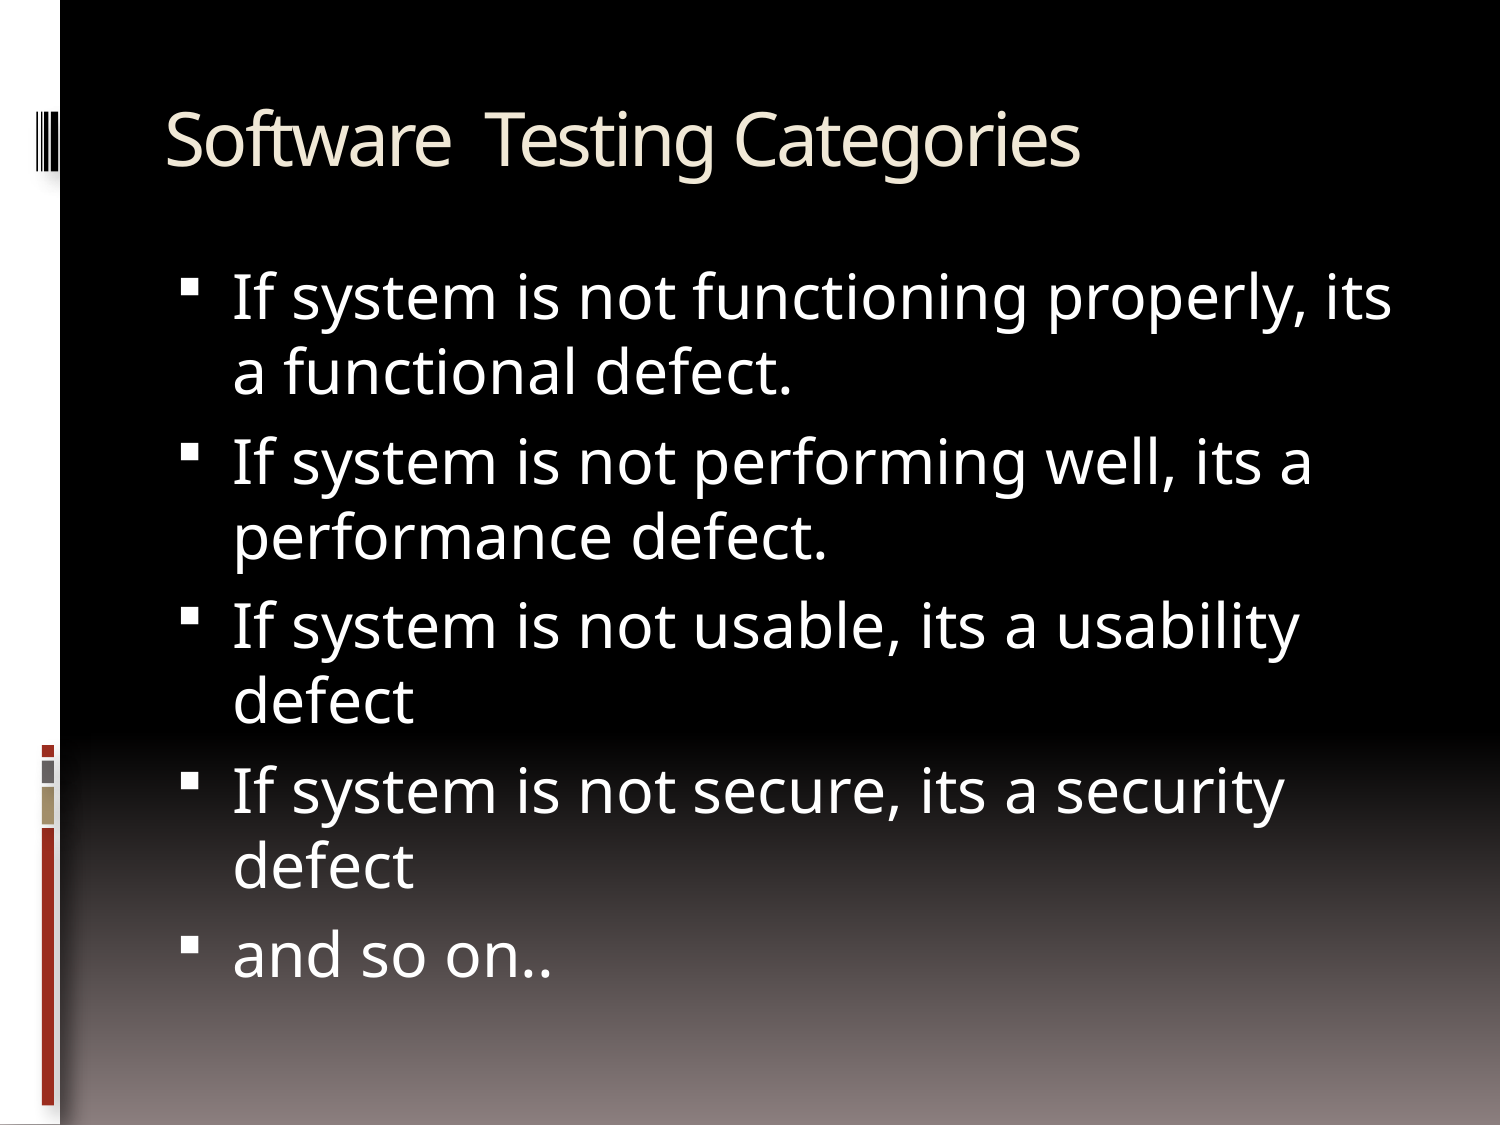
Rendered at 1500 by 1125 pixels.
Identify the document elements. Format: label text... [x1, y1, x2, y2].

title Software Testing Categories [150, 83, 1425, 234]
list If system is not functioning properly, its a functional defect. If system is not performing well, its a performance defect. If system is not usable, its a usability defect If system is not secure, its a security defect and so on.. [150, 249, 1425, 1000]
